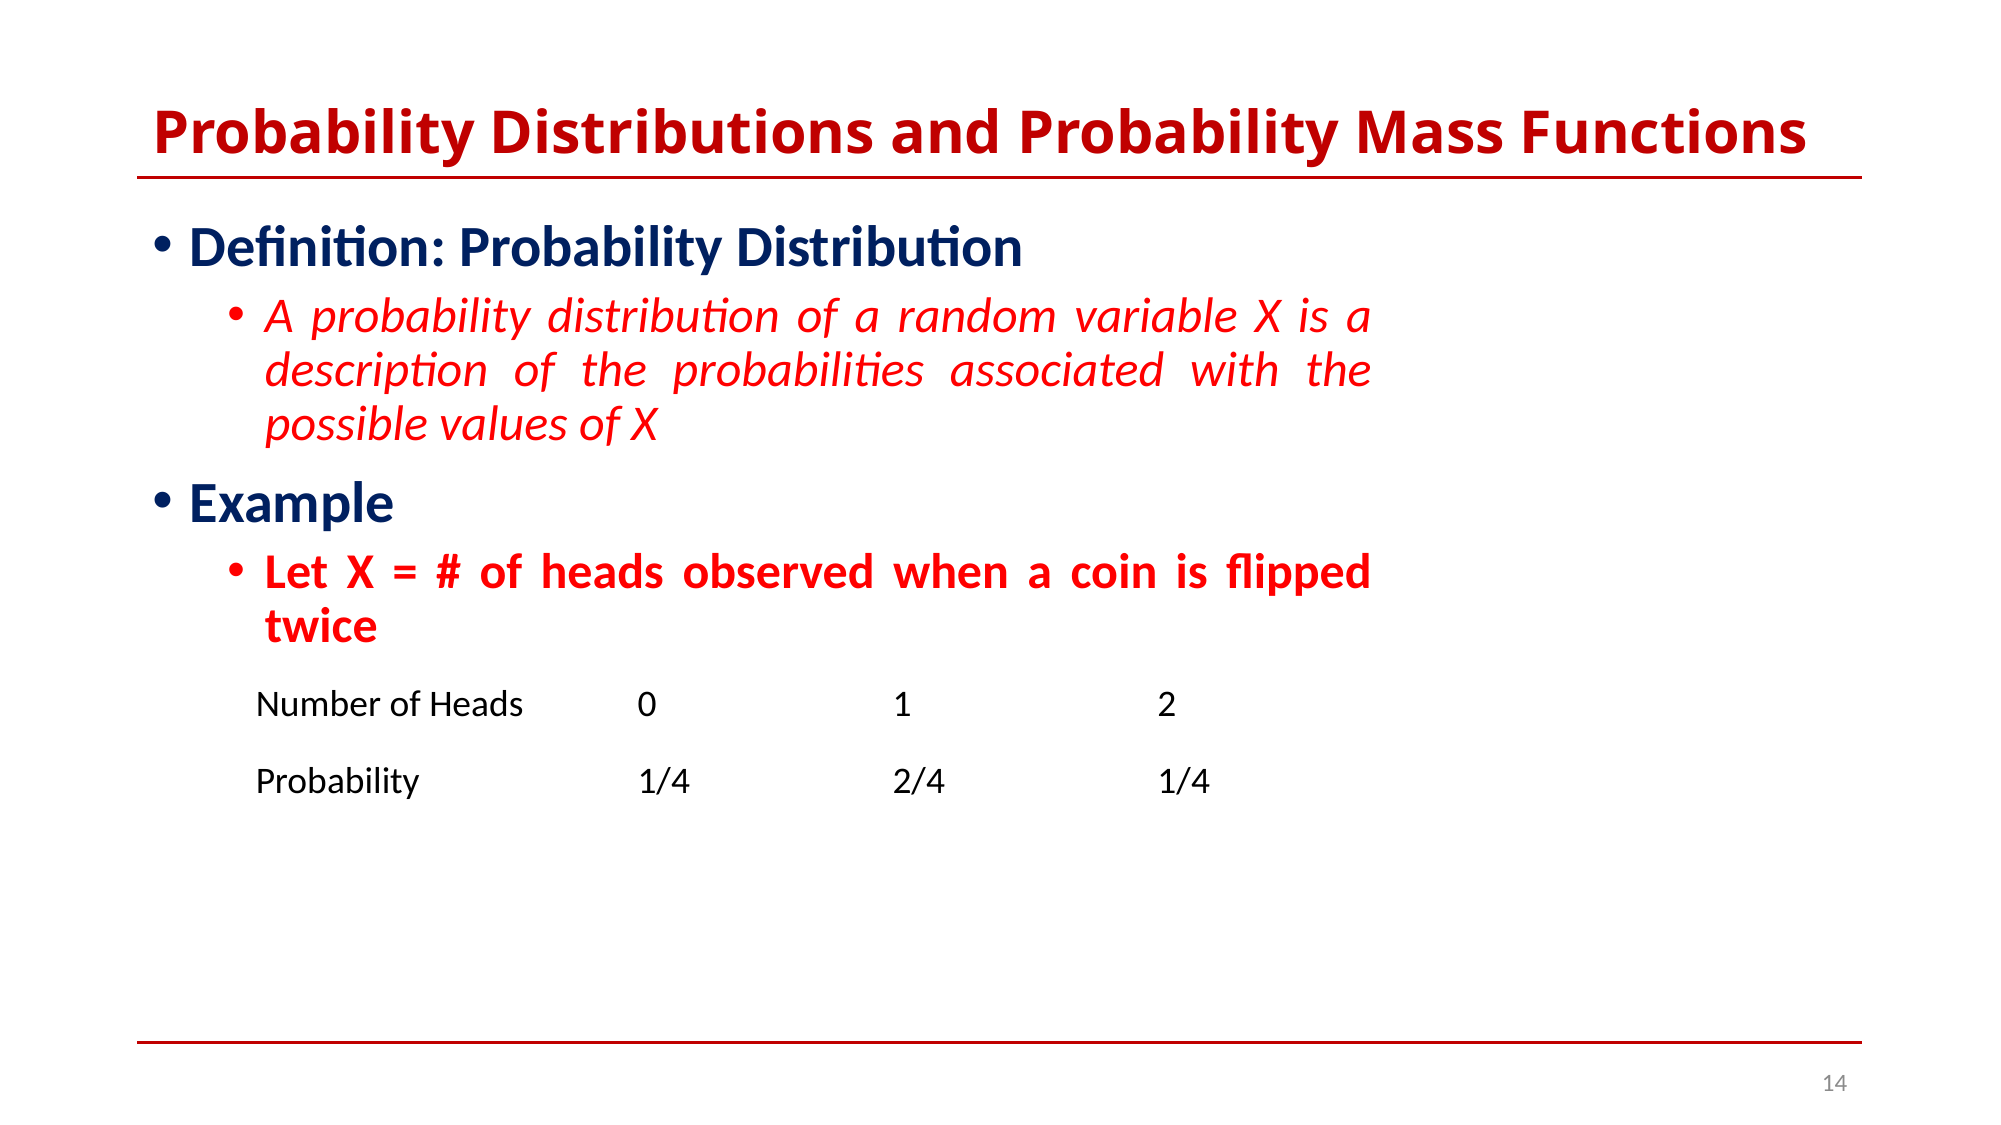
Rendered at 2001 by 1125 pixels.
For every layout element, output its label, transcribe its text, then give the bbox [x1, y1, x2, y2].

table_cell 2/4 [877, 758, 1142, 835]
table_header 1 [877, 681, 1142, 758]
slide_number 14 [1412, 1051, 1863, 1111]
title Probability Distributions and Probability Mass Functions [137, 90, 1863, 178]
table_header 0 [622, 681, 877, 758]
table_header 2 [1142, 681, 1362, 758]
table_header Number of Heads [241, 681, 622, 758]
list Definition: Probability Distribution A probability distribution of a random variable X is a description of the probabilities associated with the possible values of X Example Let X = # of heads observed when a coin is flipped twice [137, 208, 1388, 1014]
table_cell Probability [241, 758, 622, 835]
table_cell 1/4 [1142, 758, 1362, 835]
table_cell 1/4 [622, 758, 877, 835]
